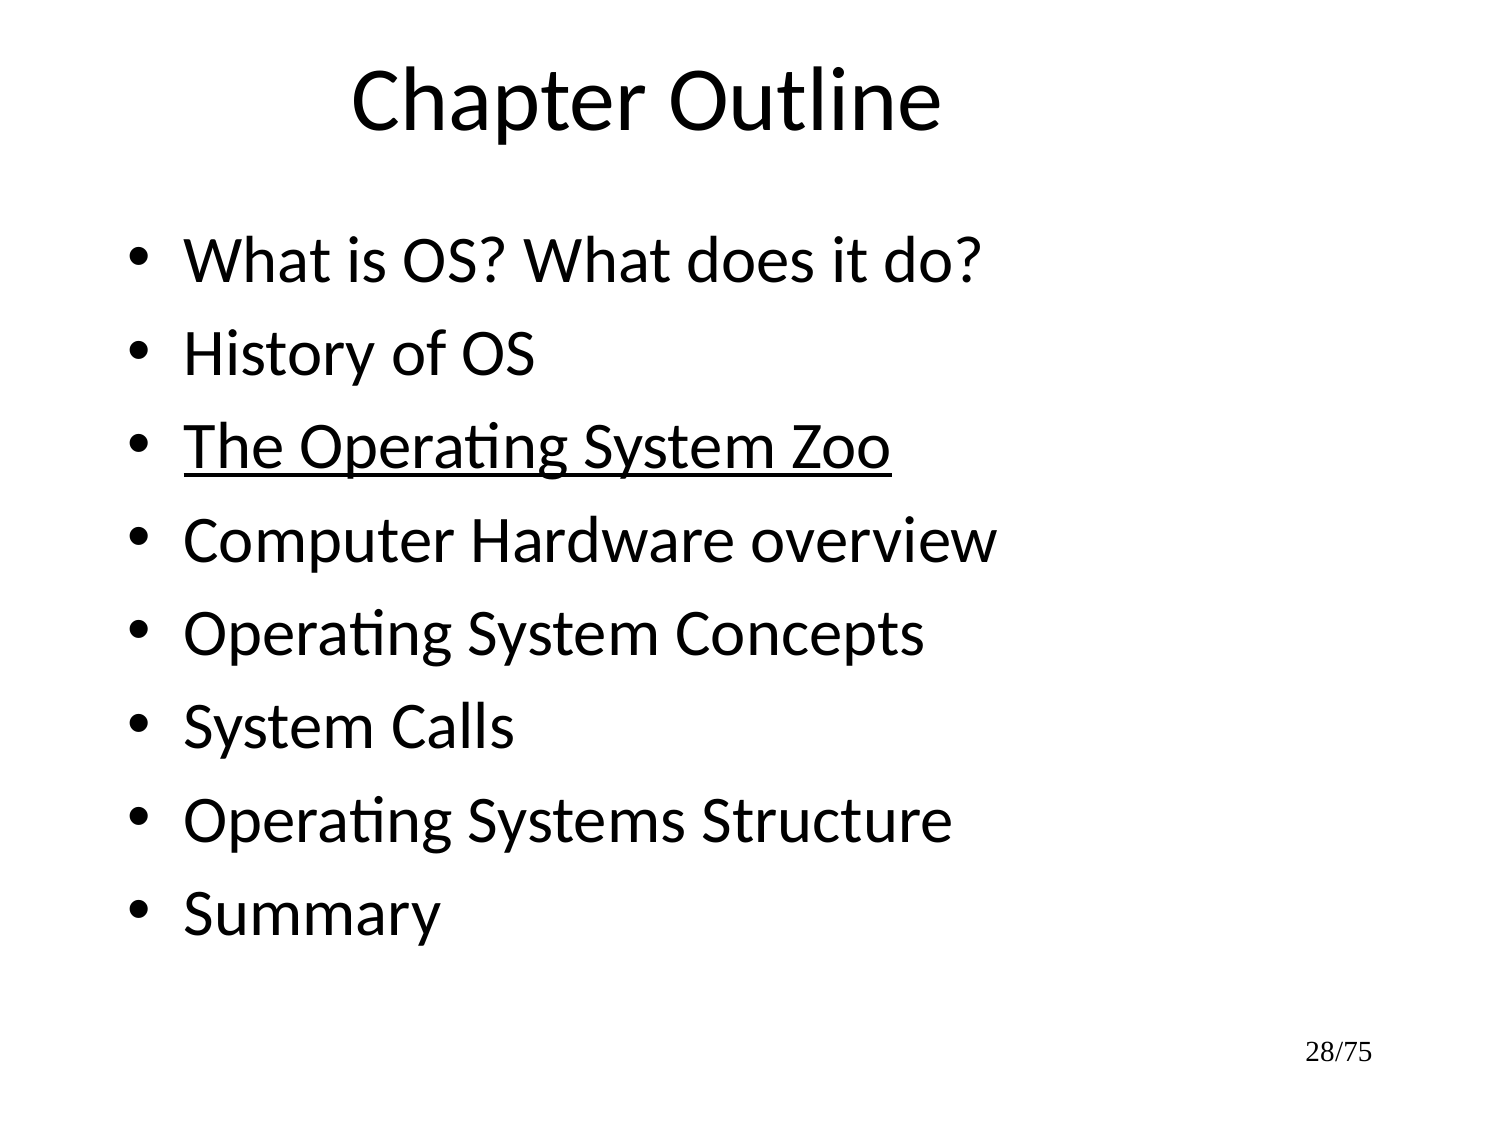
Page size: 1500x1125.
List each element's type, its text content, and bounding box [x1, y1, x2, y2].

text_box 28/75 [1074, 1024, 1388, 1100]
title Chapter Outline [0, 0, 1276, 188]
list What is OS? What does it do? History of OS The Operating System Zoo Computer Hardware overview Operating System Concepts System Calls Operating Systems Structure Summary [111, 207, 1388, 1009]
